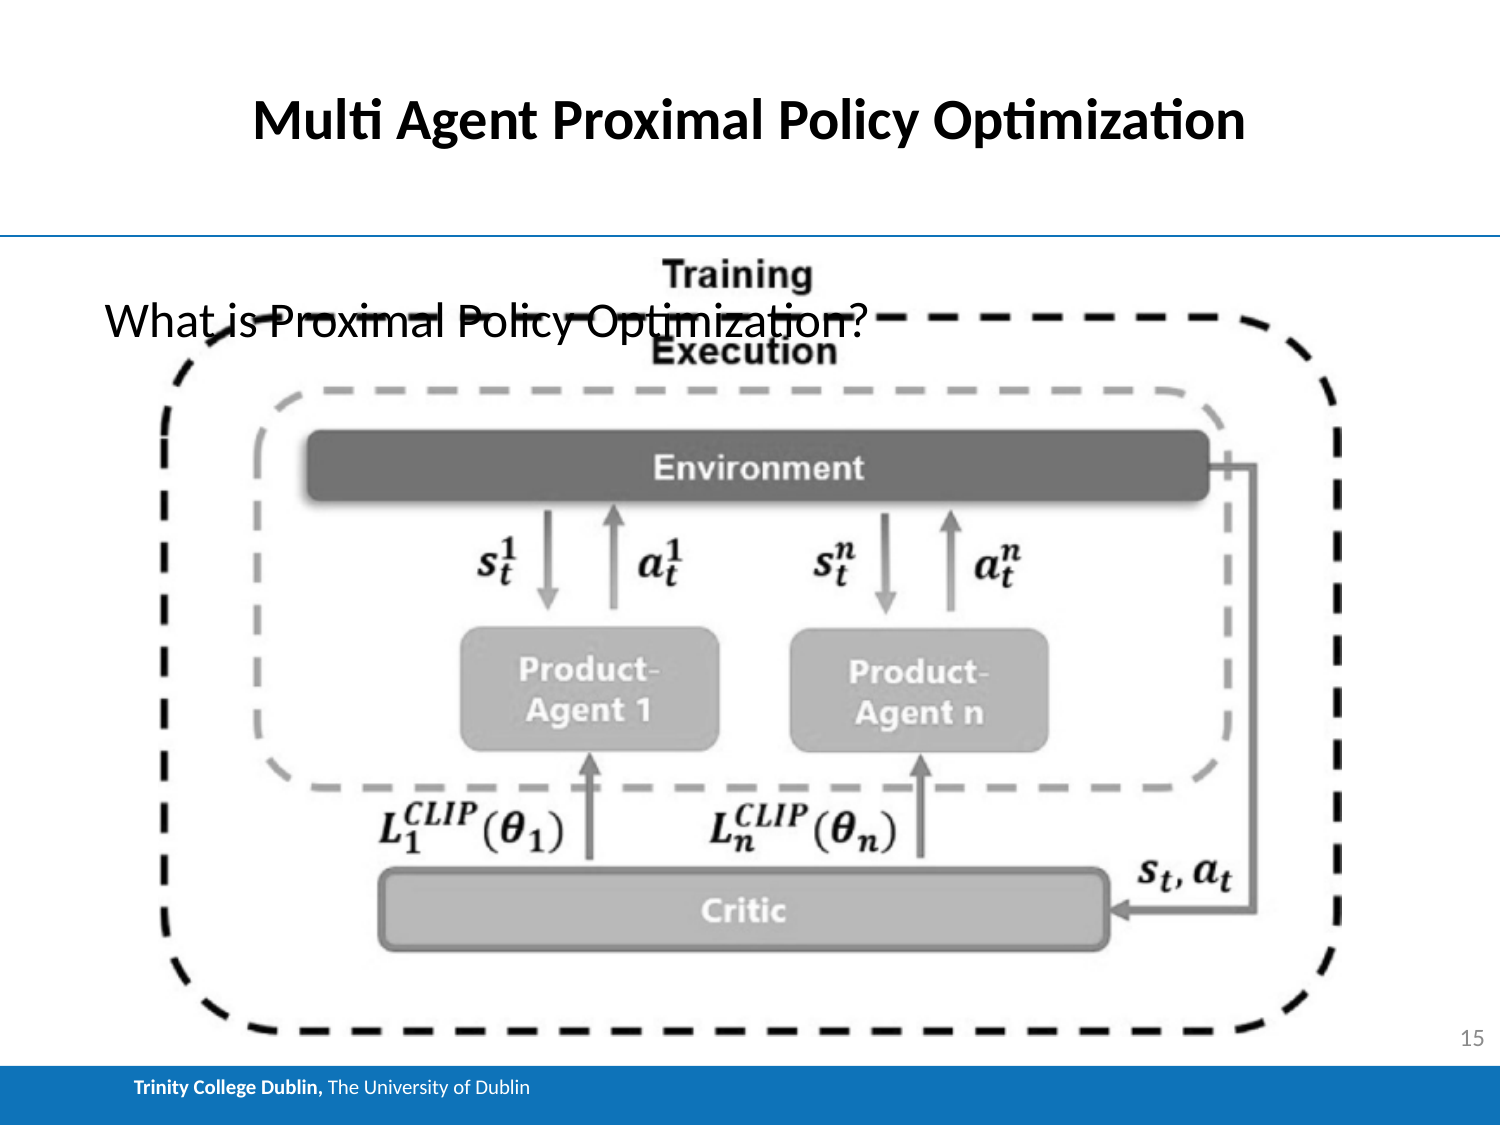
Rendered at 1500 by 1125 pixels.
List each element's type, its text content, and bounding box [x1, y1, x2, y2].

picture [157, 257, 1342, 1037]
title Multi Agent Proximal Policy Optimization [86, 58, 1414, 152]
text_box What is Proximal Policy Optimization? [89, 280, 152, 355]
slide_number 15 [1162, 1006, 1500, 1067]
